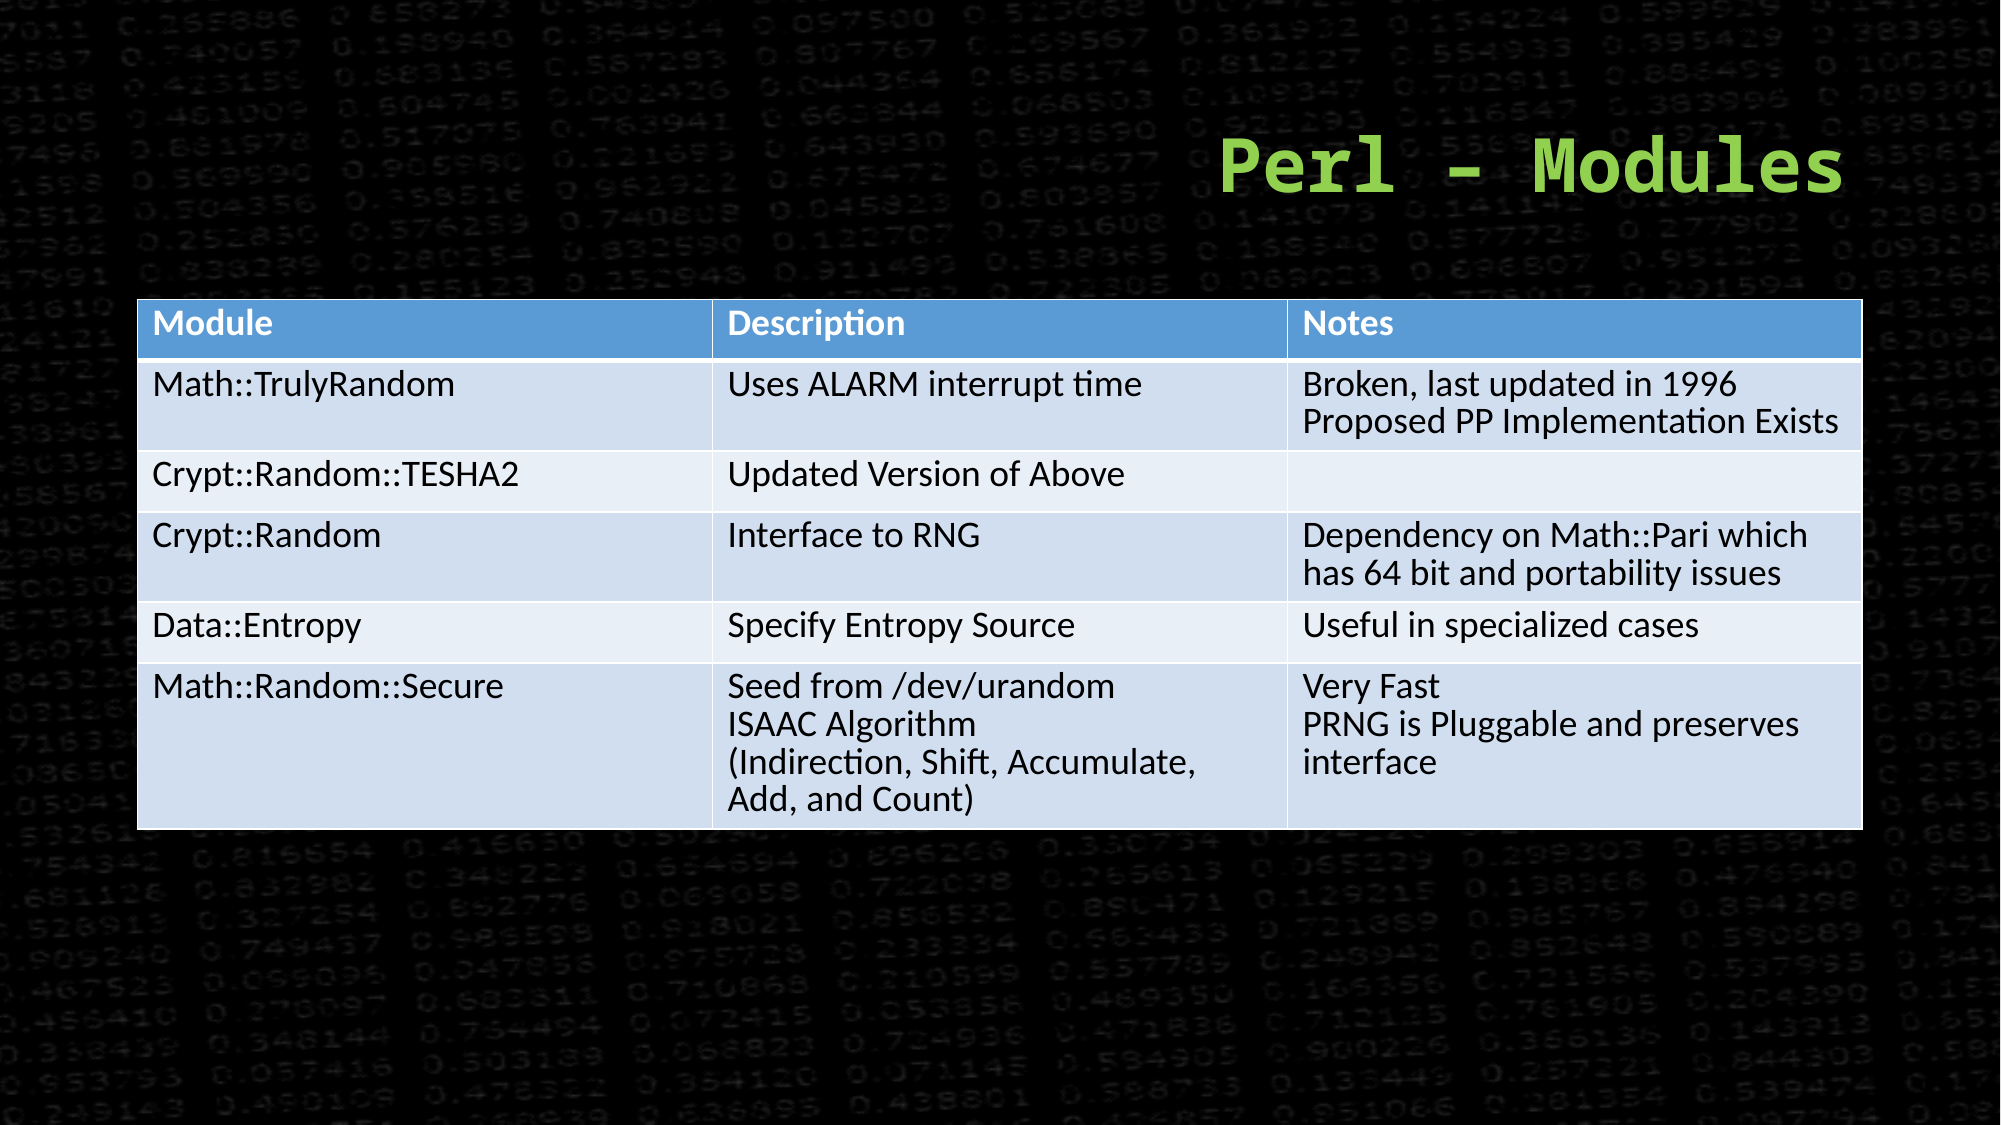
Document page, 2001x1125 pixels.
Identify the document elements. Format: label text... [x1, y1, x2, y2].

table_cell Math::Random::Secure [138, 664, 712, 828]
table_cell Math::TrulyRandom [138, 363, 712, 450]
table_header Module [138, 300, 712, 358]
table_header Description [713, 300, 1287, 358]
table_cell Interface to RNG [713, 513, 1287, 601]
table_cell [1288, 452, 1861, 511]
table_cell Very Fast PRNG is Pluggable and preserves interface [1288, 664, 1861, 828]
table_cell Updated Version of Above [713, 452, 1287, 511]
table_cell Crypt::Random [138, 513, 712, 601]
table_cell Uses ALARM interrupt time [713, 363, 1287, 450]
table_cell Crypt::Random::TESHA2 [138, 452, 712, 511]
table_cell Broken, last updated in 1996 Proposed PP Implementation Exists [1288, 363, 1861, 450]
table_cell Useful in specialized cases [1288, 603, 1861, 662]
table_cell Data::Entropy [138, 603, 712, 662]
picture [0, 0, 2001, 1125]
table_header Notes [1288, 300, 1861, 358]
table_cell Seed from /dev/urandom ISAAC Algorithm (Indirection, Shift, Accumulate, Add, and Count) [713, 664, 1287, 828]
table_cell Dependency on Math::Pari which has 64 bit and portability issues [1288, 513, 1861, 601]
title Perl – Modules [137, 59, 1863, 278]
table_cell Specify Entropy Source [713, 603, 1287, 662]
